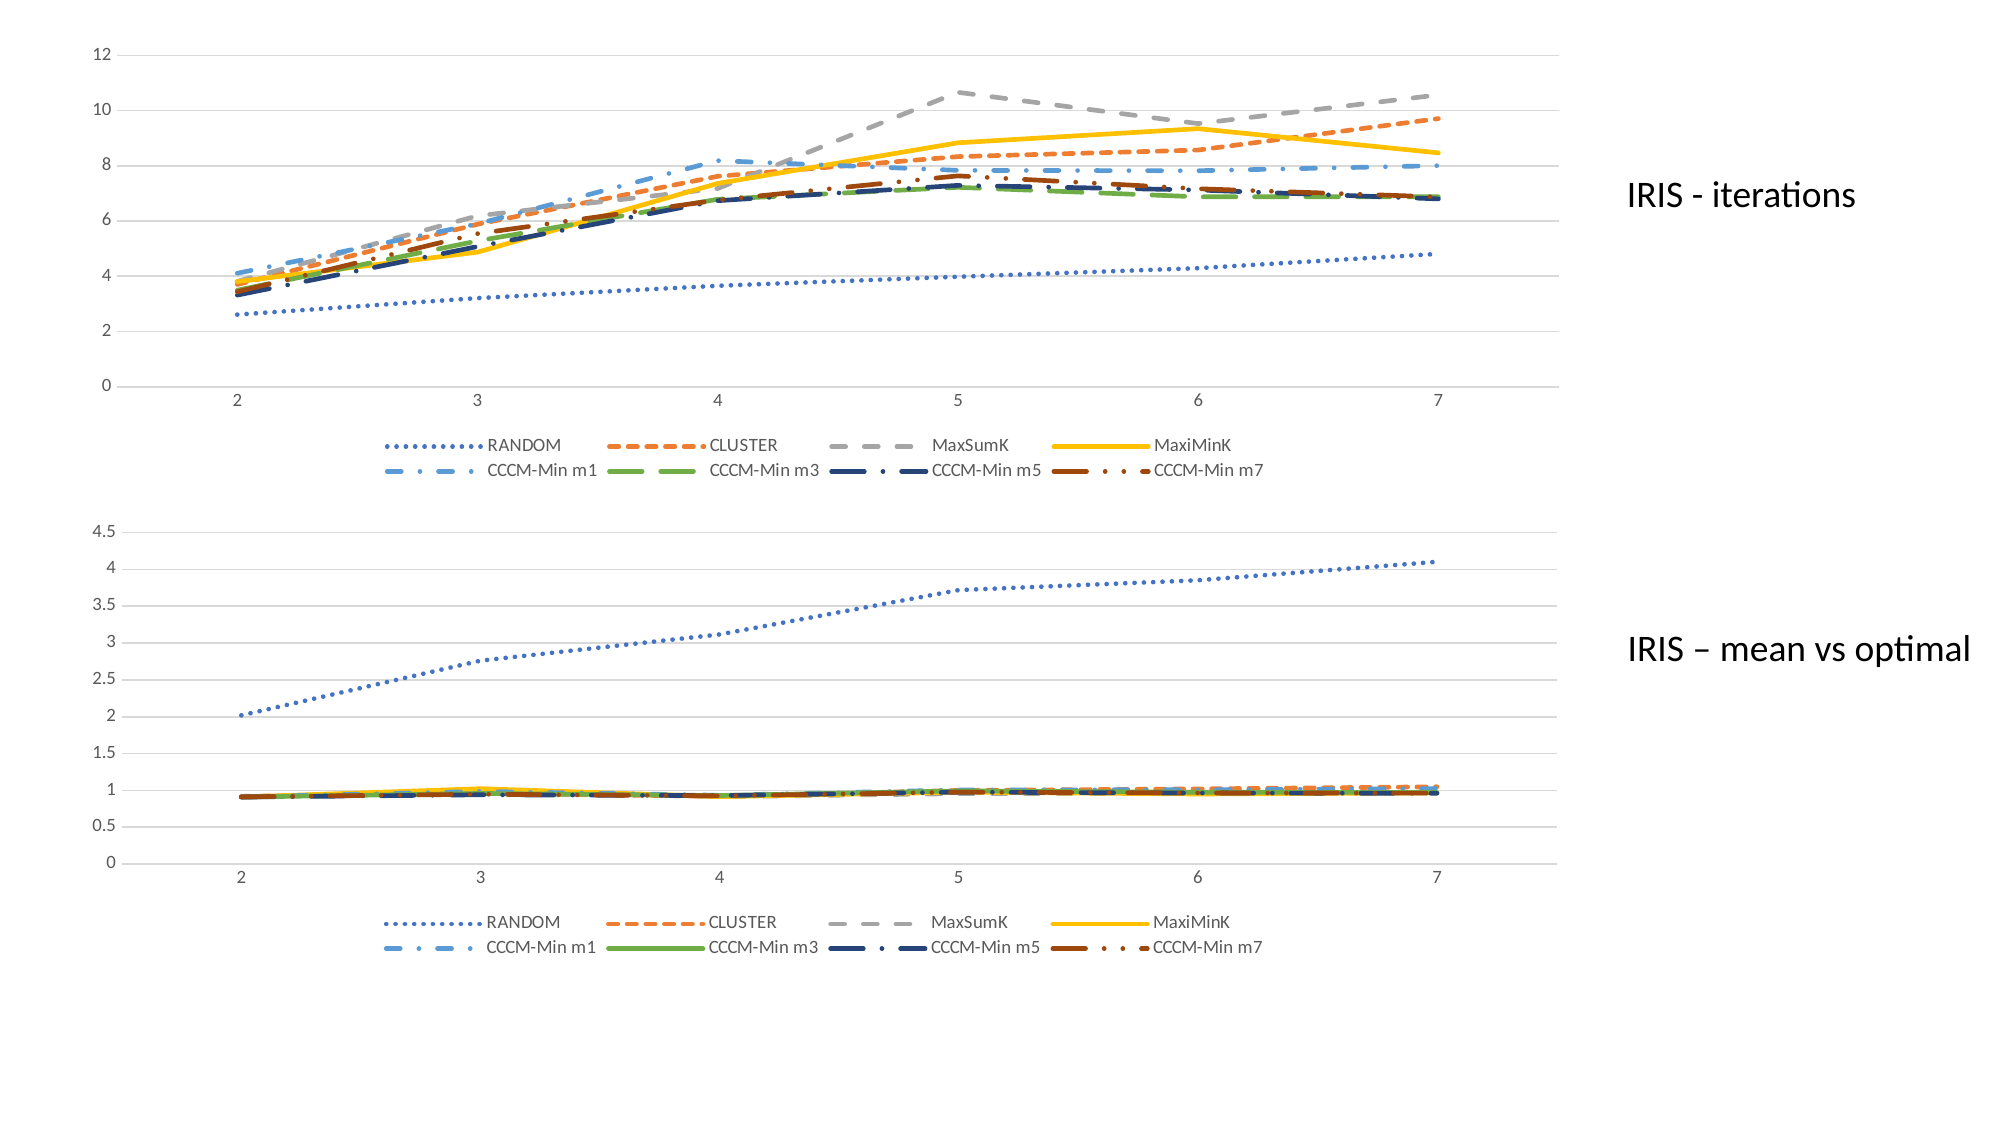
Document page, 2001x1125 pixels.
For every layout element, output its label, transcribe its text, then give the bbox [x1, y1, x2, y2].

chart [61, 36, 1590, 487]
text_box IRIS - iterations [1612, 162, 1872, 223]
text_box IRIS – mean vs optimal [1612, 616, 1987, 677]
chart [61, 514, 1588, 965]
